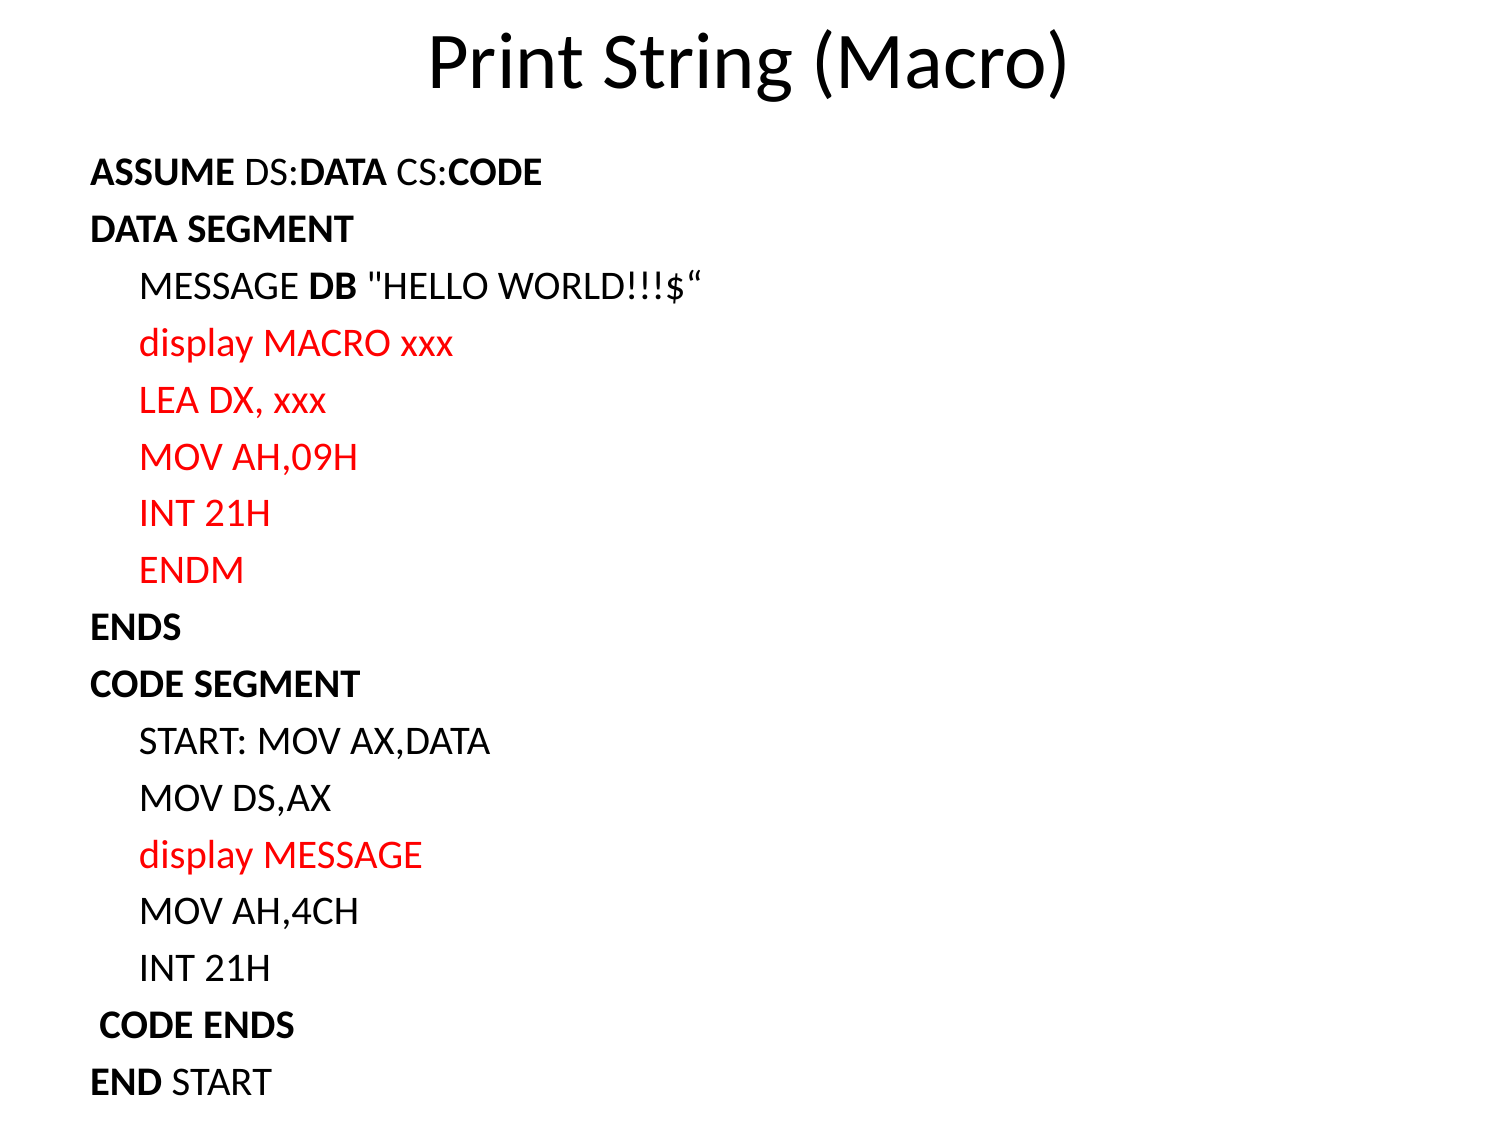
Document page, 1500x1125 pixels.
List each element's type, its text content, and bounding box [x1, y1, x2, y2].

title Print String (Macro) [75, 0, 1425, 113]
list ASSUME DS:DATA CS:CODE DATA SEGMENT MESSAGE DB "HELLO WORLD!!!$“ display MACRO xxx LEA DX, xxx MOV AH,09H INT 21H ENDM ENDS CODE SEGMENT START: MOV AX,DATA MOV DS,AX display MESSAGE MOV AH,4CH INT 21H CODE ENDS END START [75, 137, 1425, 1125]
